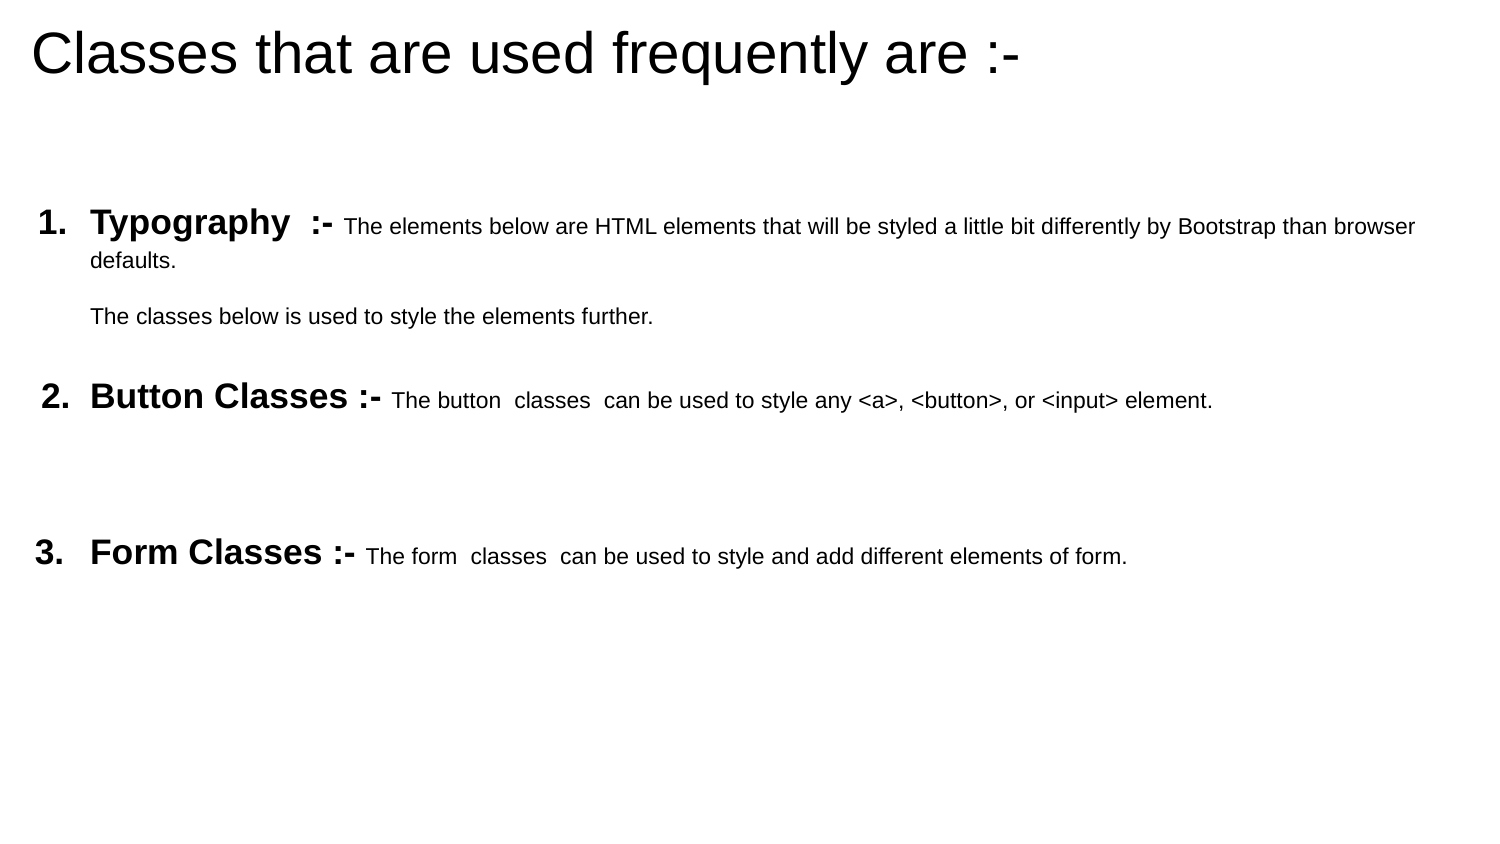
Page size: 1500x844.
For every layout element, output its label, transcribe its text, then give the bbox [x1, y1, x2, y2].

title Classes that are used frequently are :- Typography :- The elements below are HTML elements that will be styled a little bit differently by Bootstrap than browser defaults. The classes below is used to style the elements further. Button Classes :- The button classes can be used to style any <a>, <button>, or <input> element. Form Classes :- The form classes can be used to style and add different elements of form. [0, 0, 1500, 844]
